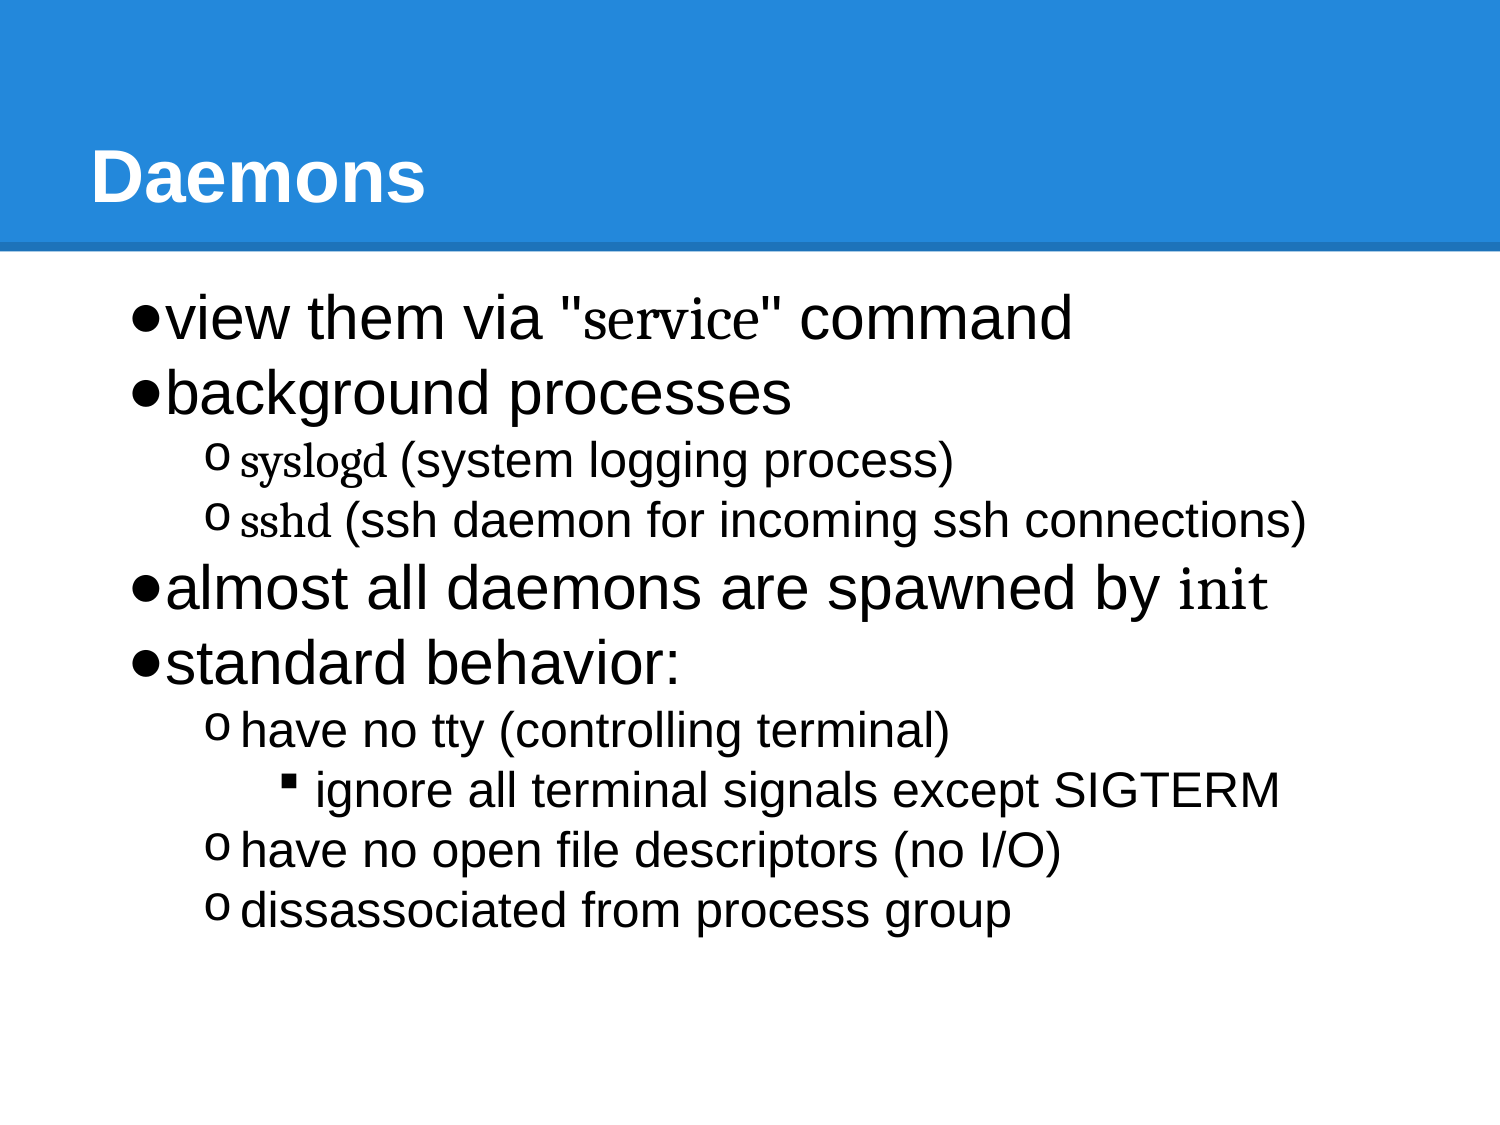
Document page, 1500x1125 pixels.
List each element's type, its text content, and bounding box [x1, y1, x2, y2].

list view them via "service" command background processes syslogd (system logging process) sshd (ssh daemon for incoming ssh connections) almost all daemons are spawned by init standard behavior: have no tty (controlling terminal) ignore all terminal signals except SIGTERM have no open file descriptors (no I/O) dissassociated from process group [75, 262, 1425, 1078]
title Daemons [75, 45, 1425, 233]
